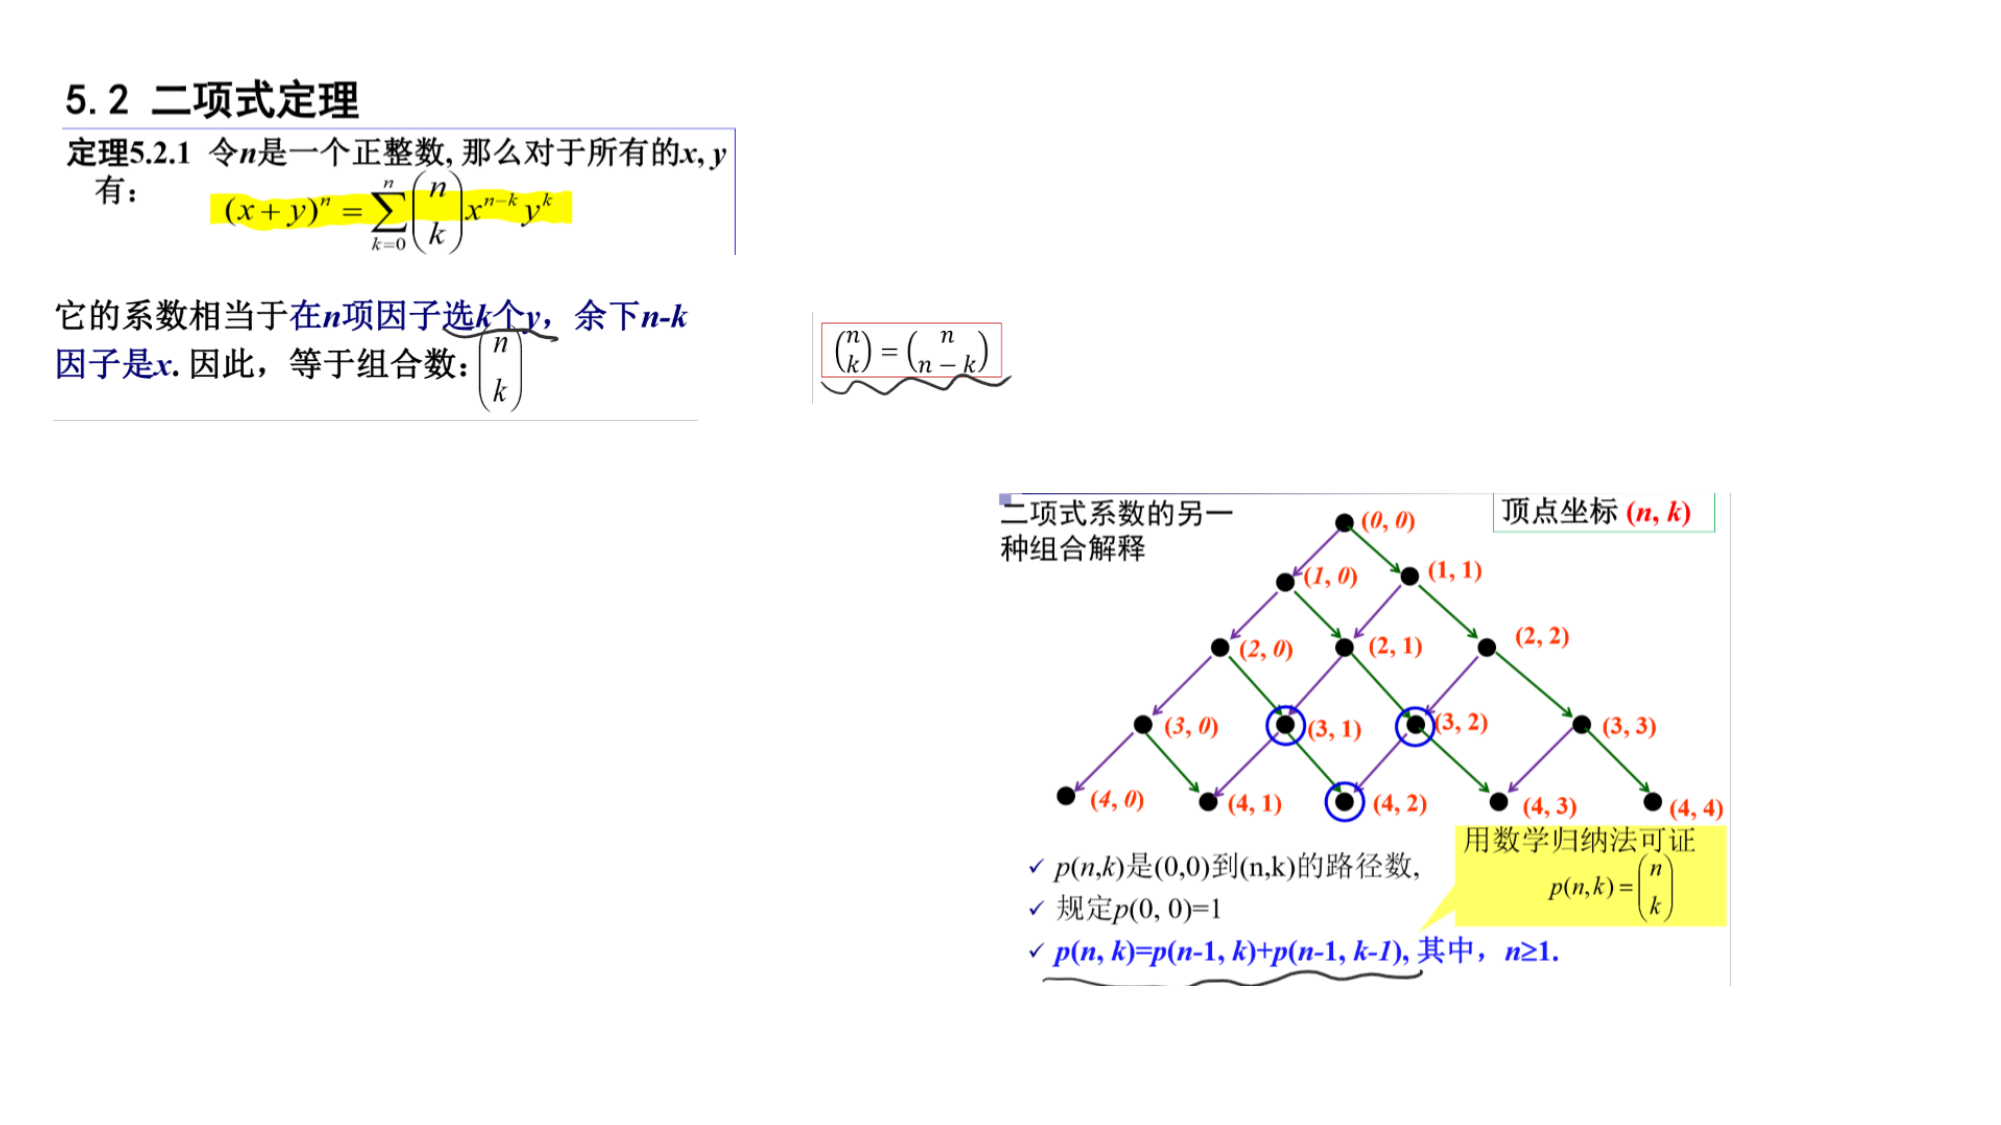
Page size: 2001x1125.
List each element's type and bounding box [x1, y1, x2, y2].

picture [812, 312, 1019, 404]
picture [52, 294, 698, 423]
picture [62, 73, 742, 255]
list [996, 493, 1754, 986]
